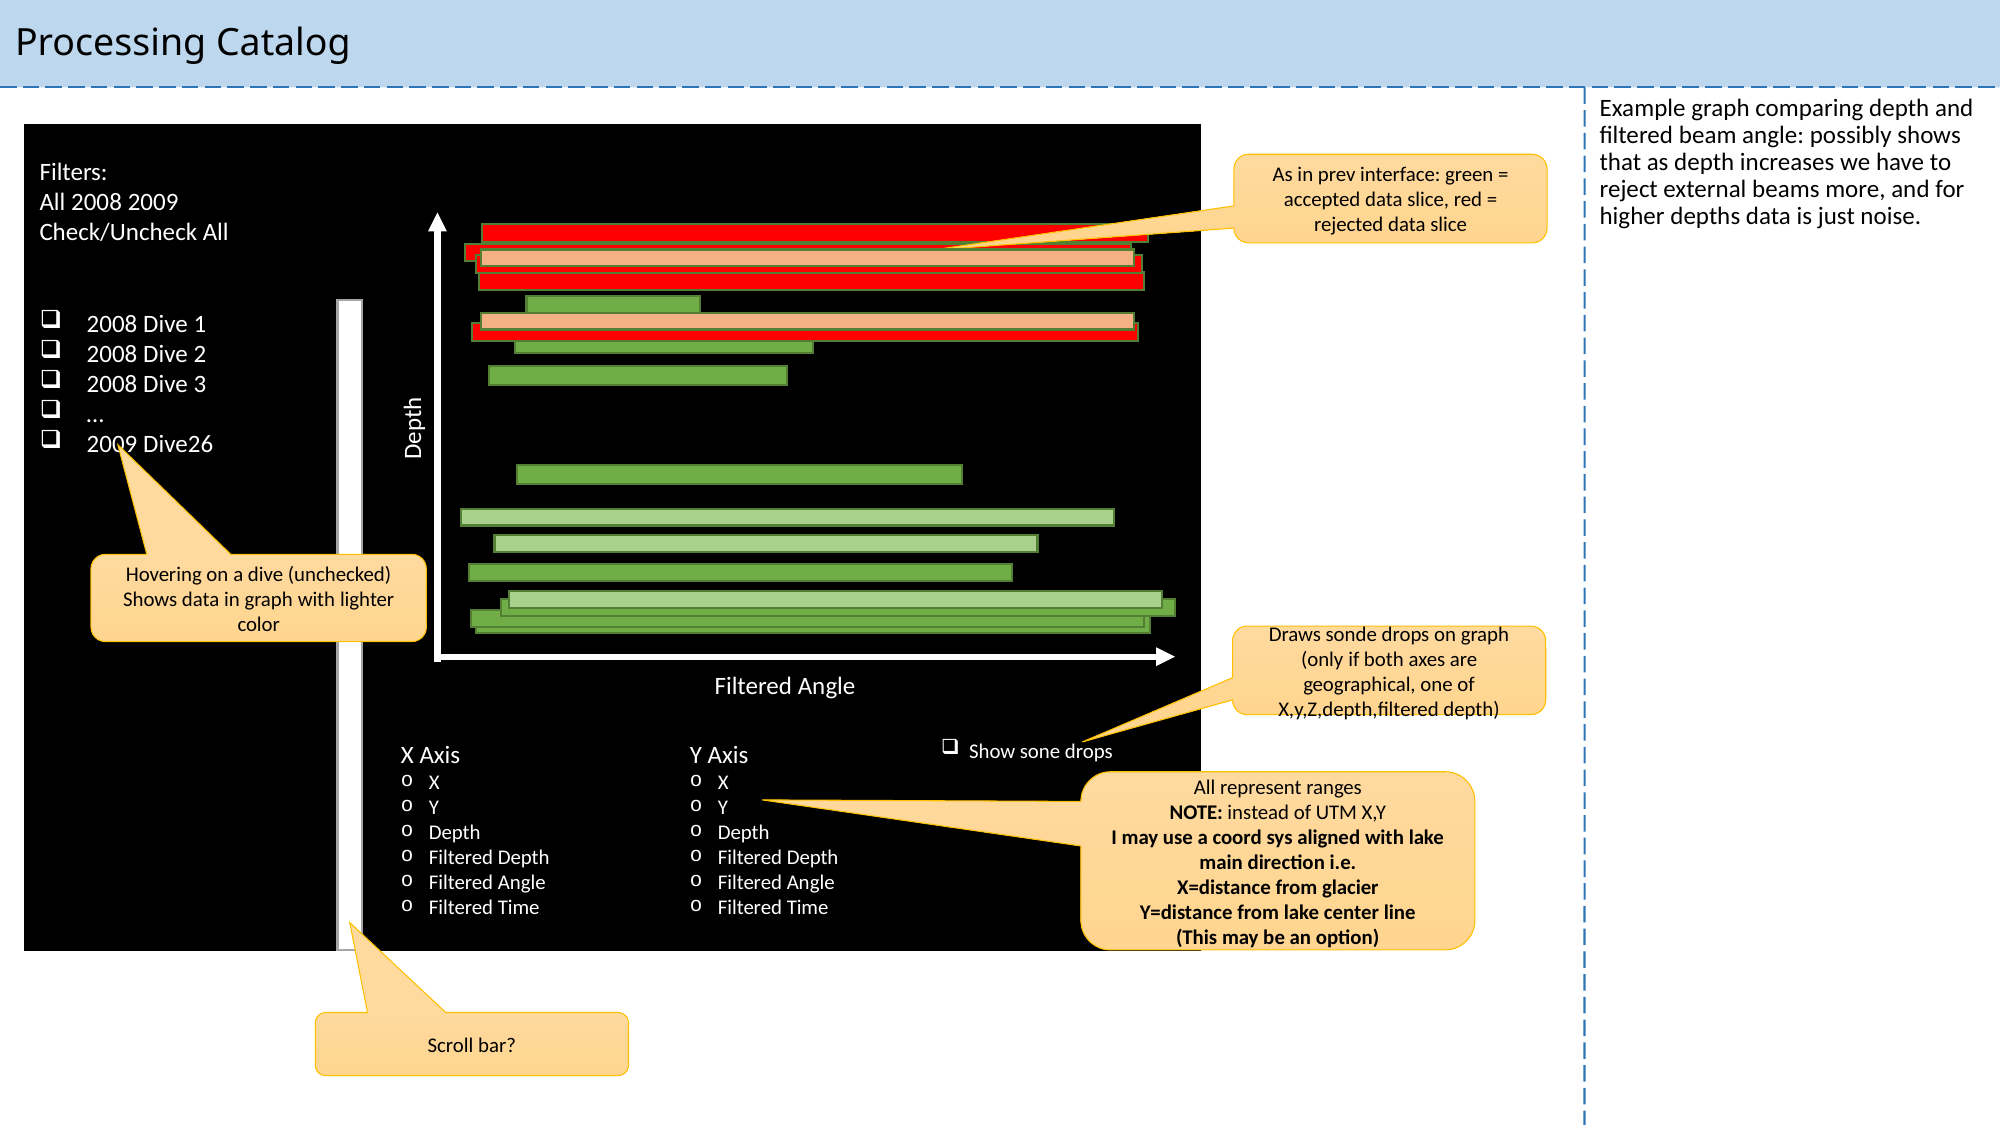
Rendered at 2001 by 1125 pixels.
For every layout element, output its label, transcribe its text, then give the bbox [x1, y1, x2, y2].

text_box Filters: All 2008 2009 Check/Uncheck All [24, 147, 263, 253]
text_box All represent ranges NOTE: instead of UTM X,Y I may use a coord sys aligned with lake main direction i.e. X=distance from glacier Y=distance from lake center line (This may be an option) [762, 771, 1476, 951]
text_box 2008 Dive 1 2008 Dive 2 2008 Dive 3 … 2009 Dive26 [24, 299, 336, 465]
text_box Draws sonde drops on graph (only if both axes are geographical, one of X,y,Z,depth,filtered depth) [1082, 625, 1547, 743]
text_box [480, 312, 1135, 331]
text_box [480, 248, 1135, 267]
text_box [500, 598, 1176, 617]
text_box [493, 534, 1039, 553]
text_box Depth [388, 236, 434, 475]
text_box [470, 609, 1145, 628]
text_box Y Axis X Y Depth Filtered Depth Filtered Angle Filtered Time [675, 731, 1013, 926]
text_box [488, 365, 788, 386]
text_box [508, 590, 1163, 609]
text_box [336, 643, 363, 951]
text_box Filtered Angle [699, 662, 938, 708]
text_box [478, 271, 1145, 291]
text_box [460, 508, 1115, 527]
text_box [481, 223, 1106, 243]
text_box [514, 342, 814, 354]
text_box X Axis X Y Depth Filtered Depth Filtered Angle Filtered Time [386, 731, 675, 926]
text_box [475, 254, 1143, 274]
text_box [983, 243, 1132, 248]
text_box [1051, 235, 1149, 243]
text_box [516, 464, 963, 485]
text_box Show sone drops [926, 729, 1175, 770]
text_box [525, 295, 701, 312]
title Processing Catalog [0, 0, 2000, 88]
text_box [336, 299, 363, 553]
text_box [468, 563, 1013, 582]
text_box [475, 617, 1151, 634]
list Example graph comparing depth and filtered beam angle: possibly shows that as depth increases we have to reject external beams more, and for higher depths data is just noise. [1584, 87, 2000, 1124]
text_box [464, 243, 970, 262]
text_box [24, 124, 1201, 951]
text_box [471, 322, 1139, 342]
text_box Hovering on a dive (unchecked) Shows data in graph with lighter color [90, 443, 427, 643]
text_box Scroll bar? [314, 921, 630, 1077]
text_box As in prev interface: green = accepted data slice, red = rejected data slice [942, 153, 1548, 248]
